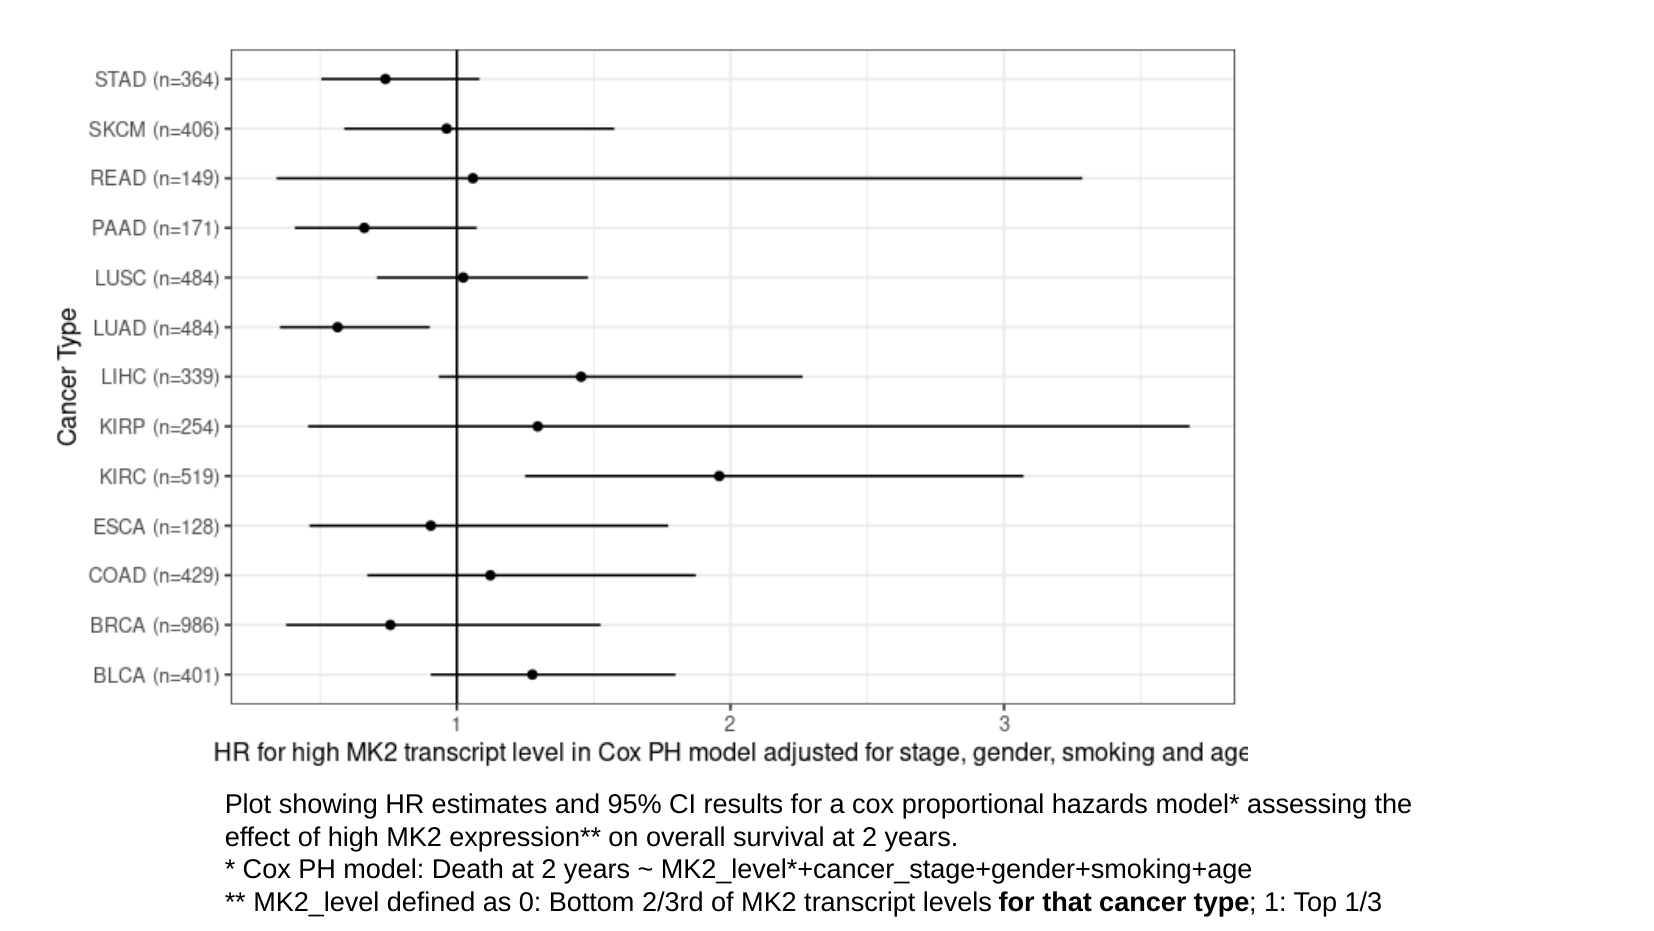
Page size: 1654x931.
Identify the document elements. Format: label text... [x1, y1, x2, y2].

text_box Plot showing HR estimates and 95% CI results for a cox proportional hazards model* assessing the effect of high MK2 expression** on overall survival at 2 years. * Cox PH model: Death at 2 years ~ MK2_level*+cancer_stage+gender+smoking+age ** MK2_level defined as 0: Bottom 2/3rd of MK2 transcript levels for that cancer type; 1: Top 1/3 [210, 779, 1493, 915]
picture [44, 37, 1248, 780]
